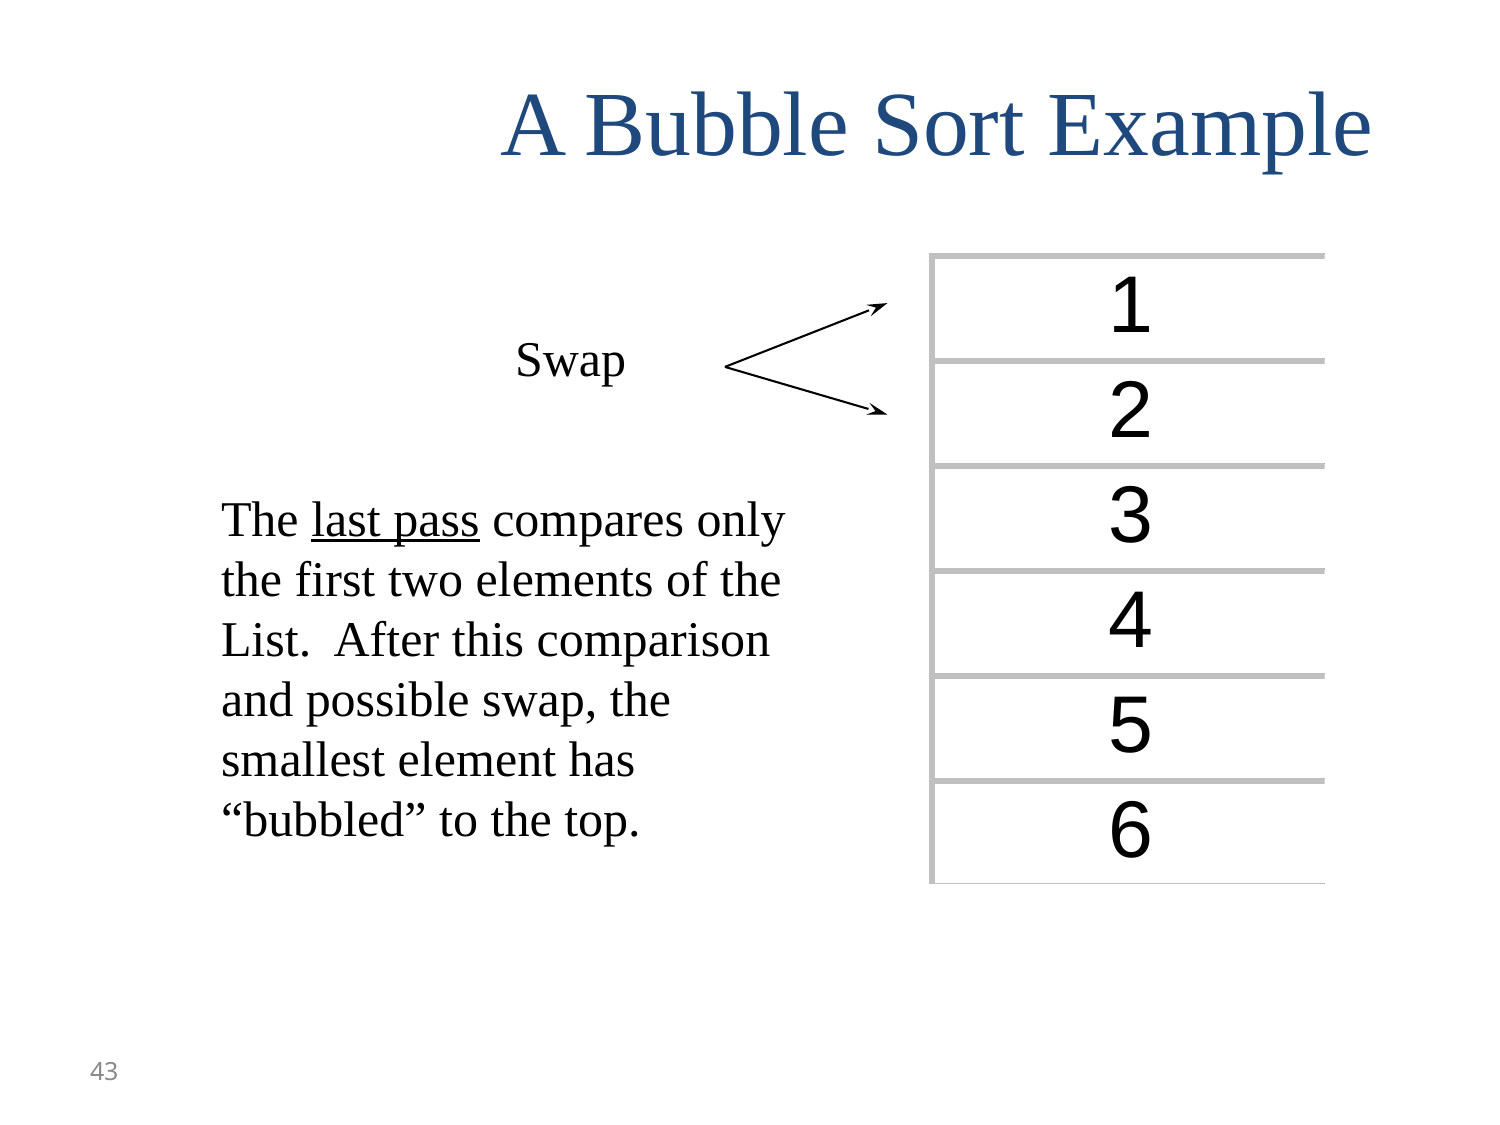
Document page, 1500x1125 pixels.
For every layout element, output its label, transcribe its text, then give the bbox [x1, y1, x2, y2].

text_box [928, 252, 1325, 884]
text_box A Bubble Sort Example [399, 24, 1475, 213]
slide_number 43 [75, 1042, 425, 1103]
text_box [499, 302, 888, 415]
text_box The last pass compares only the first two elements of the List. After this comparison and possible swap, the smallest element has “bubbled” to the top. [205, 478, 840, 854]
